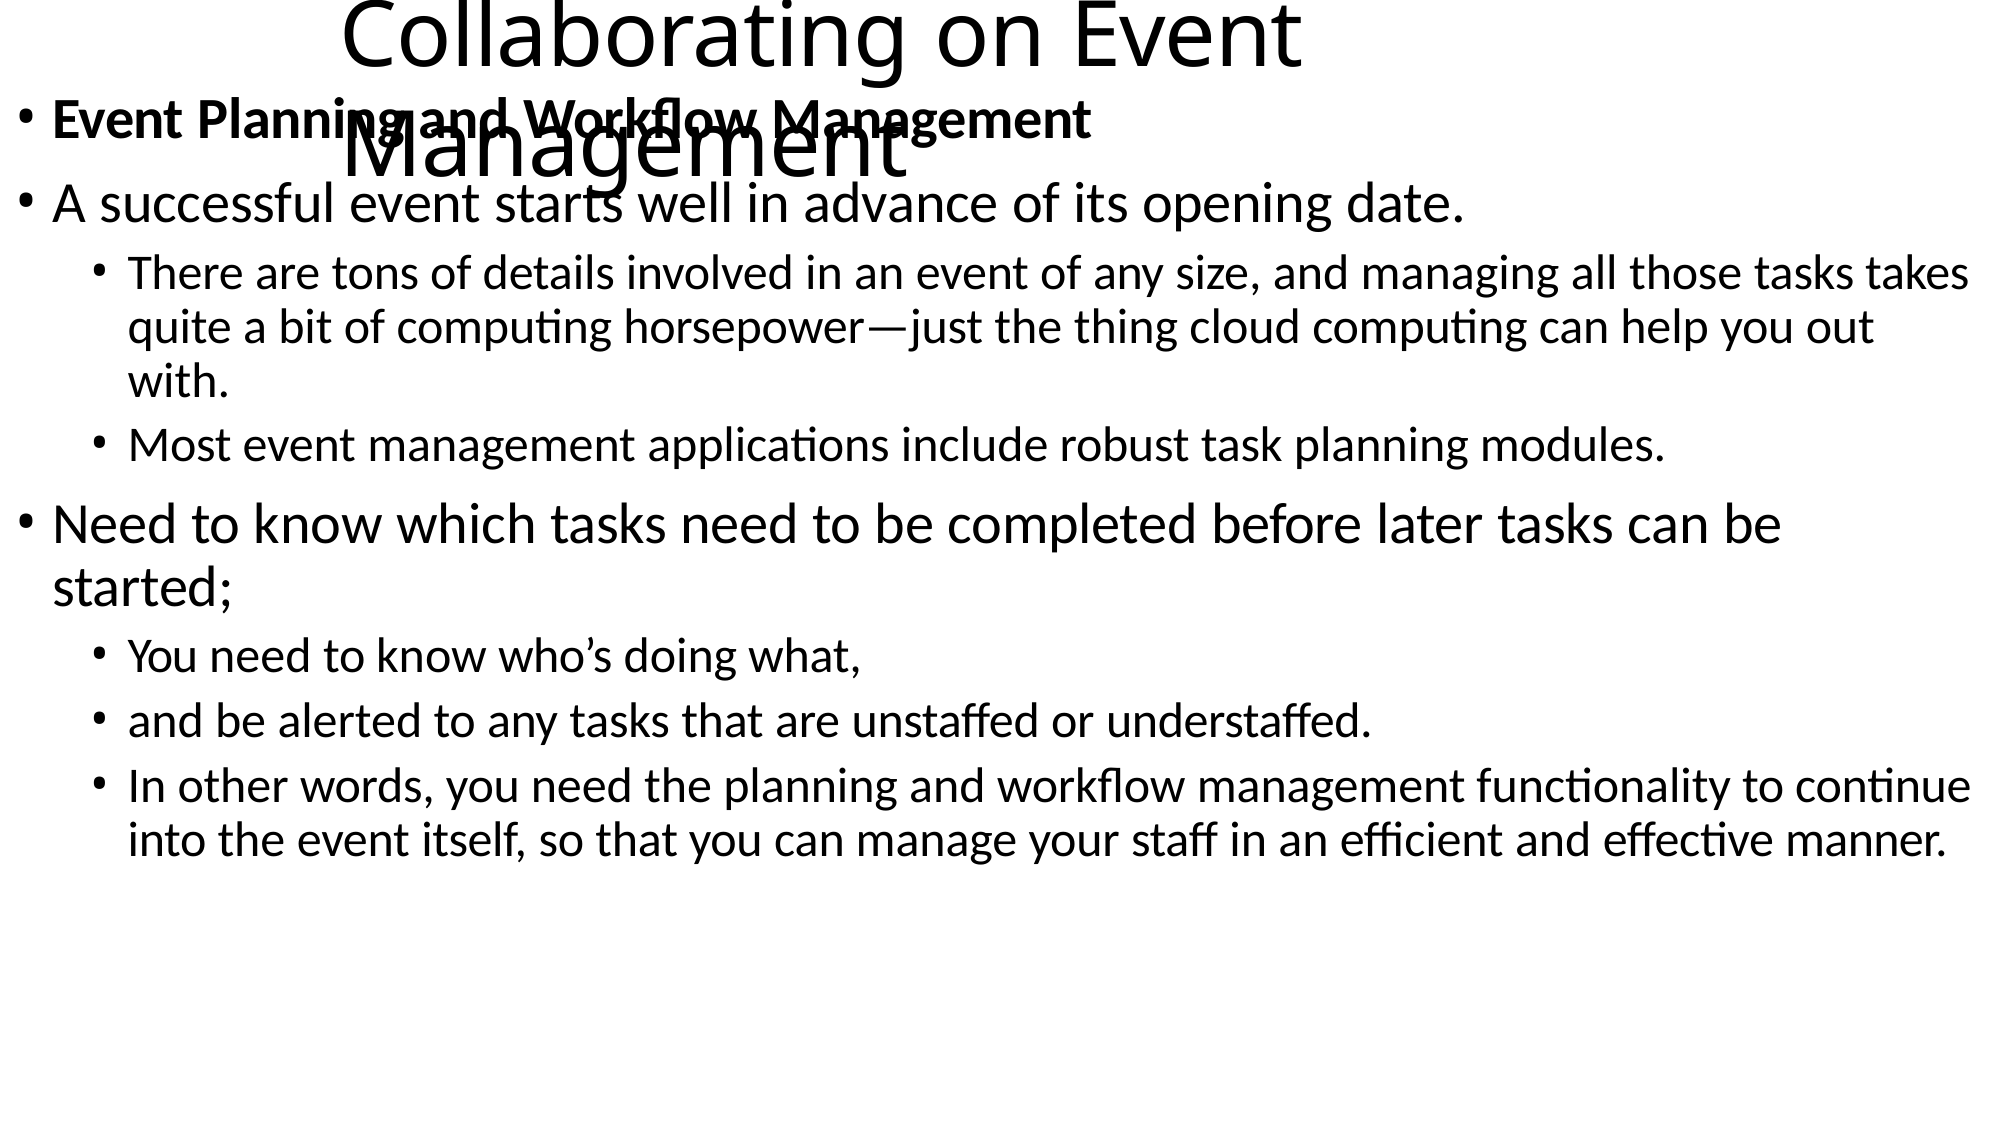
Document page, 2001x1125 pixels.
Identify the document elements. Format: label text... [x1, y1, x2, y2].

text_box Event Planning and Workflow Management A successful event starts well in advance of its opening date. There are tons of details involved in an event of any size, and managing all those tasks takes quite a bit of computing horsepower—just the thing cloud computing can help you out with. Most event management applications include robust task planning modules. Need to know which tasks need to be completed before later tasks can be started; You need to know who’s doing what, and be alerted to any tasks that are unstaffed or understaffed. In other words, you need the planning and workflow management functionality to continue into the event itself, so that you can manage your staff in an efficient and effective manner. [12, 63, 1984, 866]
title Collaborating on Event Management [337, 0, 1663, 63]
